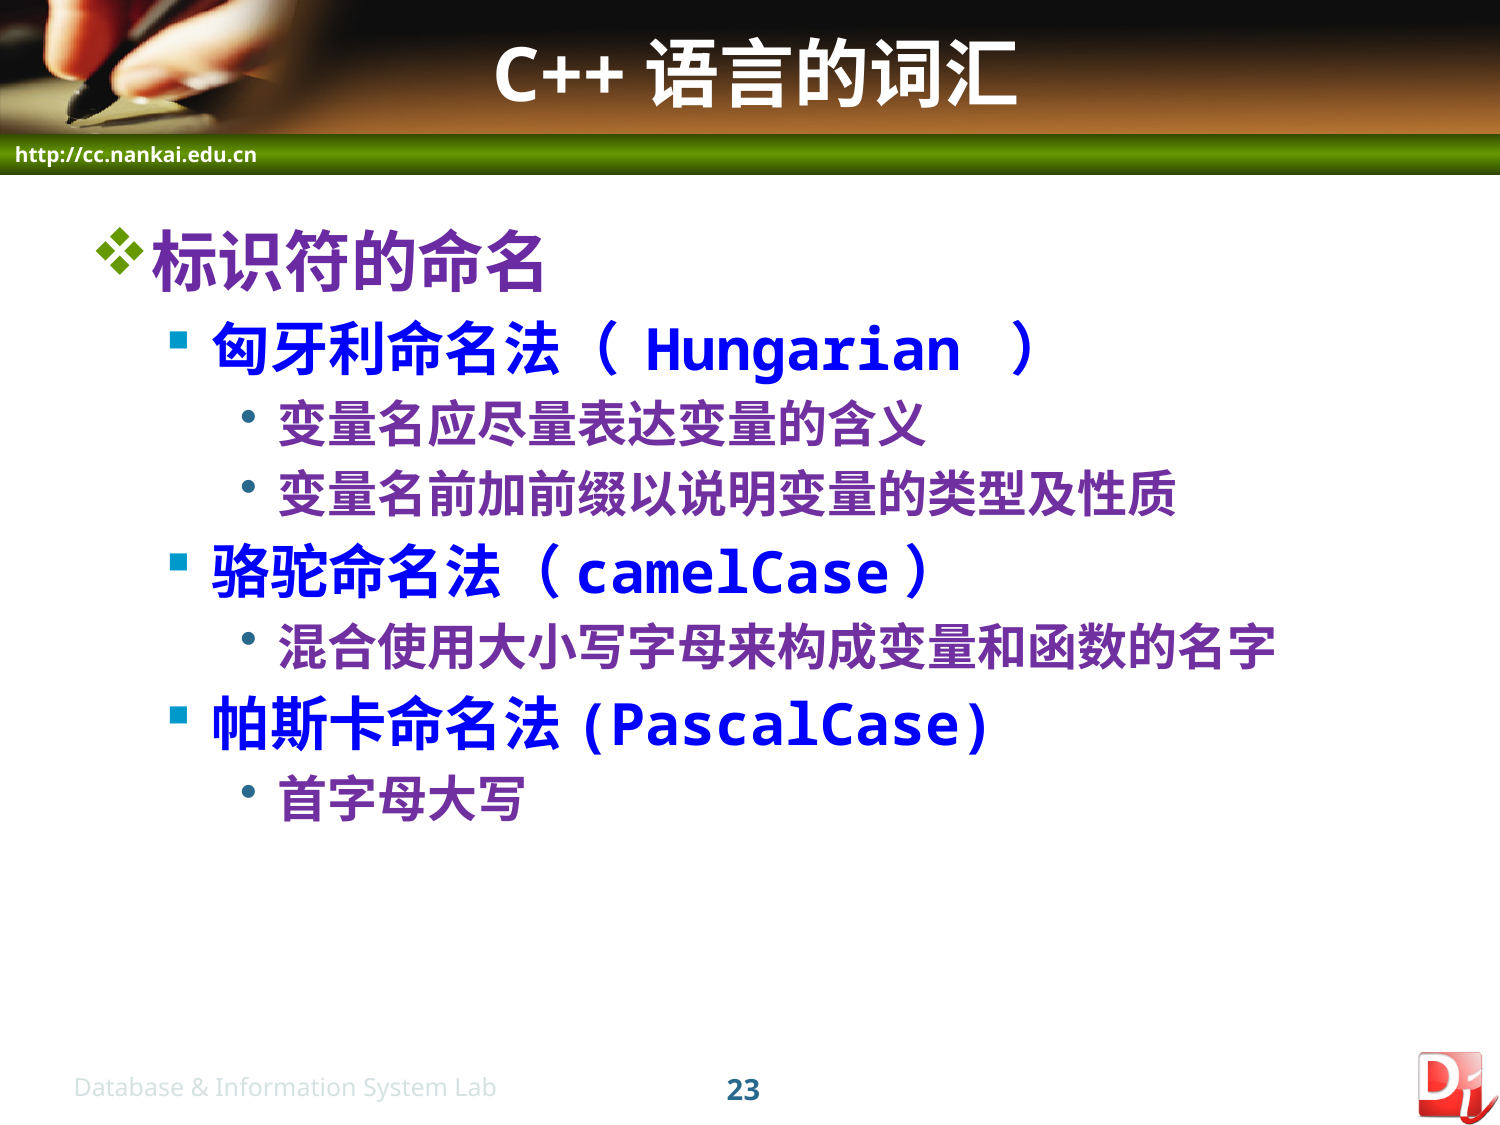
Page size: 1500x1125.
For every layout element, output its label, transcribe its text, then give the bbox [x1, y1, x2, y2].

picture [0, 0, 1500, 134]
slide_number 23 [607, 1063, 880, 1112]
picture [1417, 1052, 1500, 1125]
list 标识符的命名 匈牙利命名法（ Hungarian ） 变量名应尽量表达变量的含义 变量名前加前缀以说明变量的类型及性质 骆驼命名法（camelCase） 混合使用大小写字母来构成变量和函数的名字 帕斯卡命名法(PascalCase) 首字母大写 [74, 212, 1413, 1038]
footer Database & Information System Lab [58, 1064, 598, 1114]
title C++语言的词汇 [74, 24, 1438, 118]
